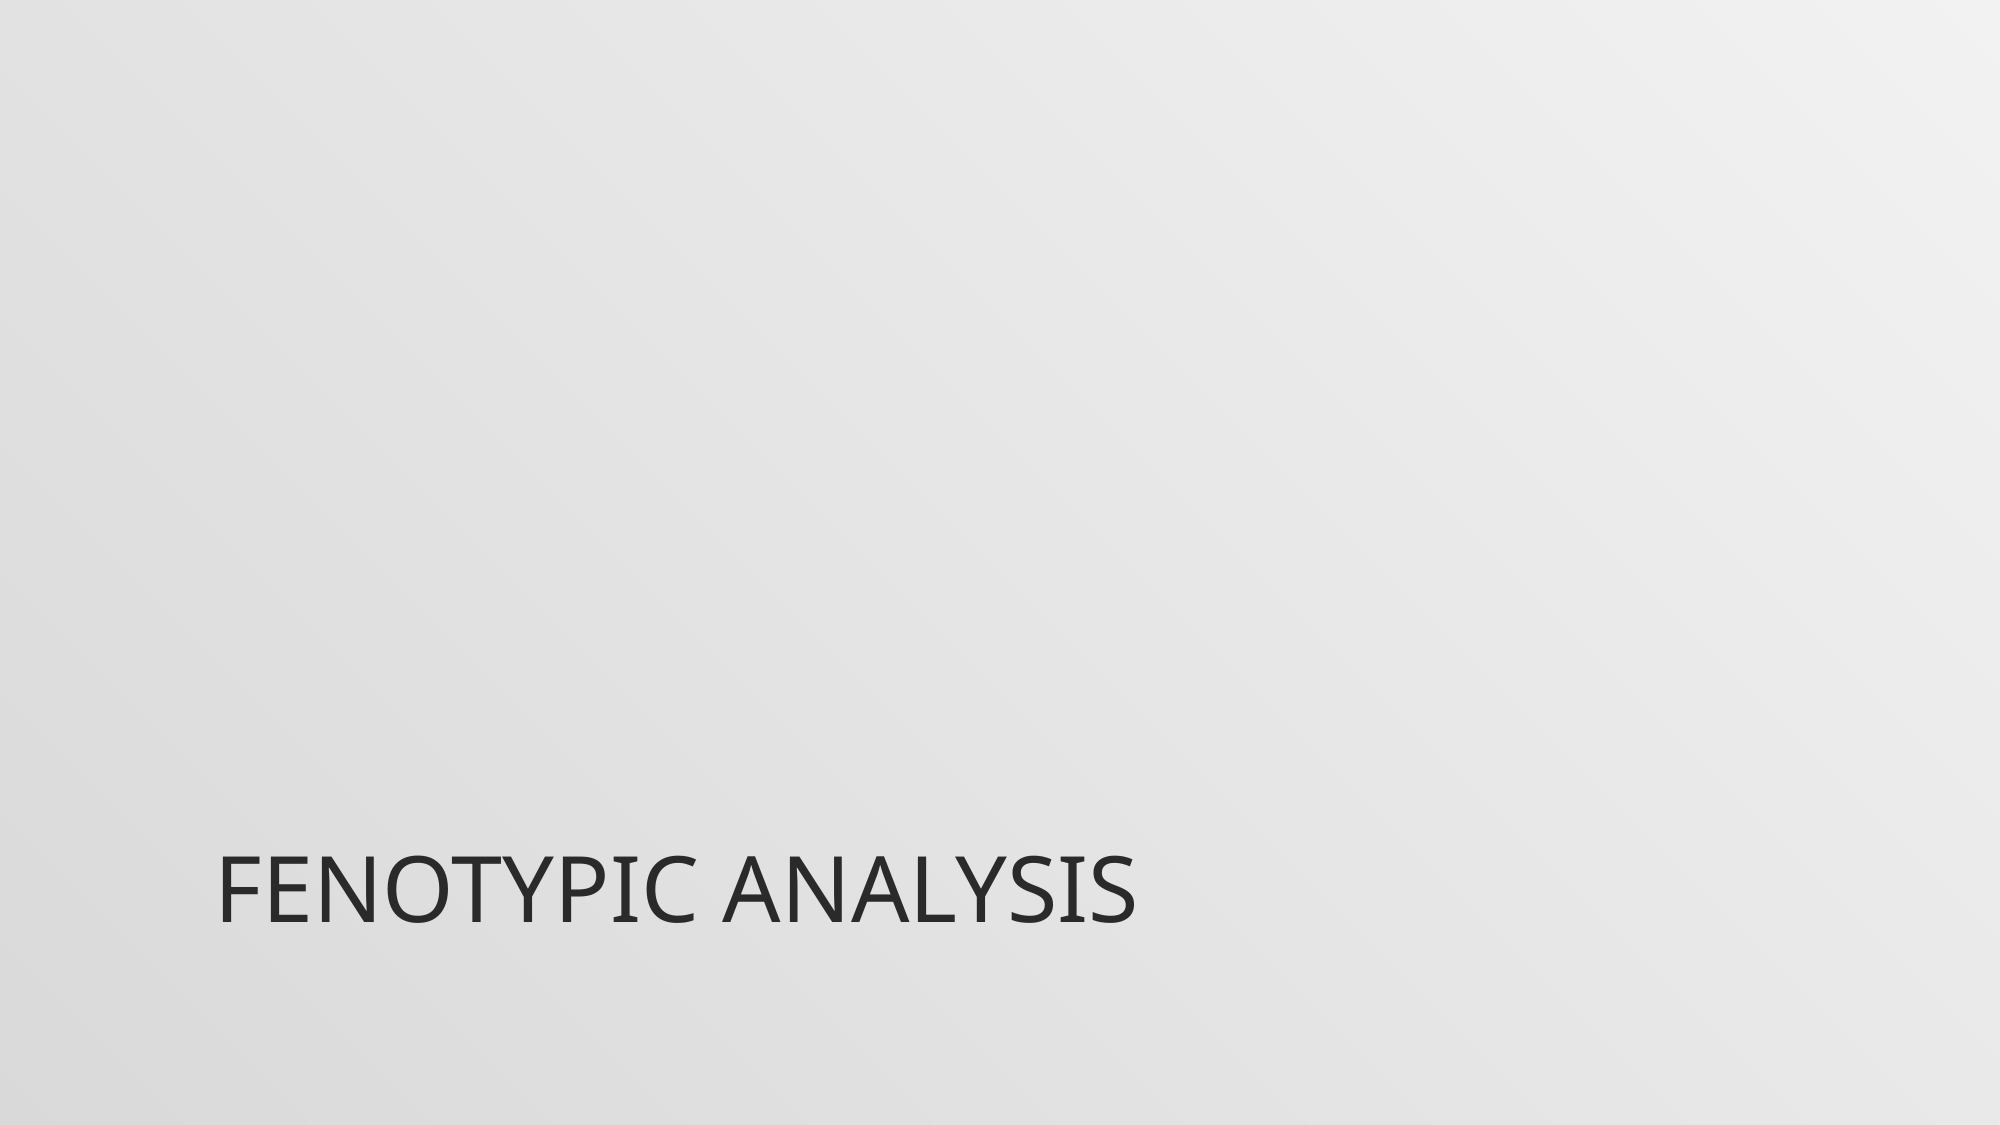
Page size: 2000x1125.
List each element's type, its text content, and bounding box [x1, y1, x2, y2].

title Fenotypic Analysis [199, 562, 1800, 950]
